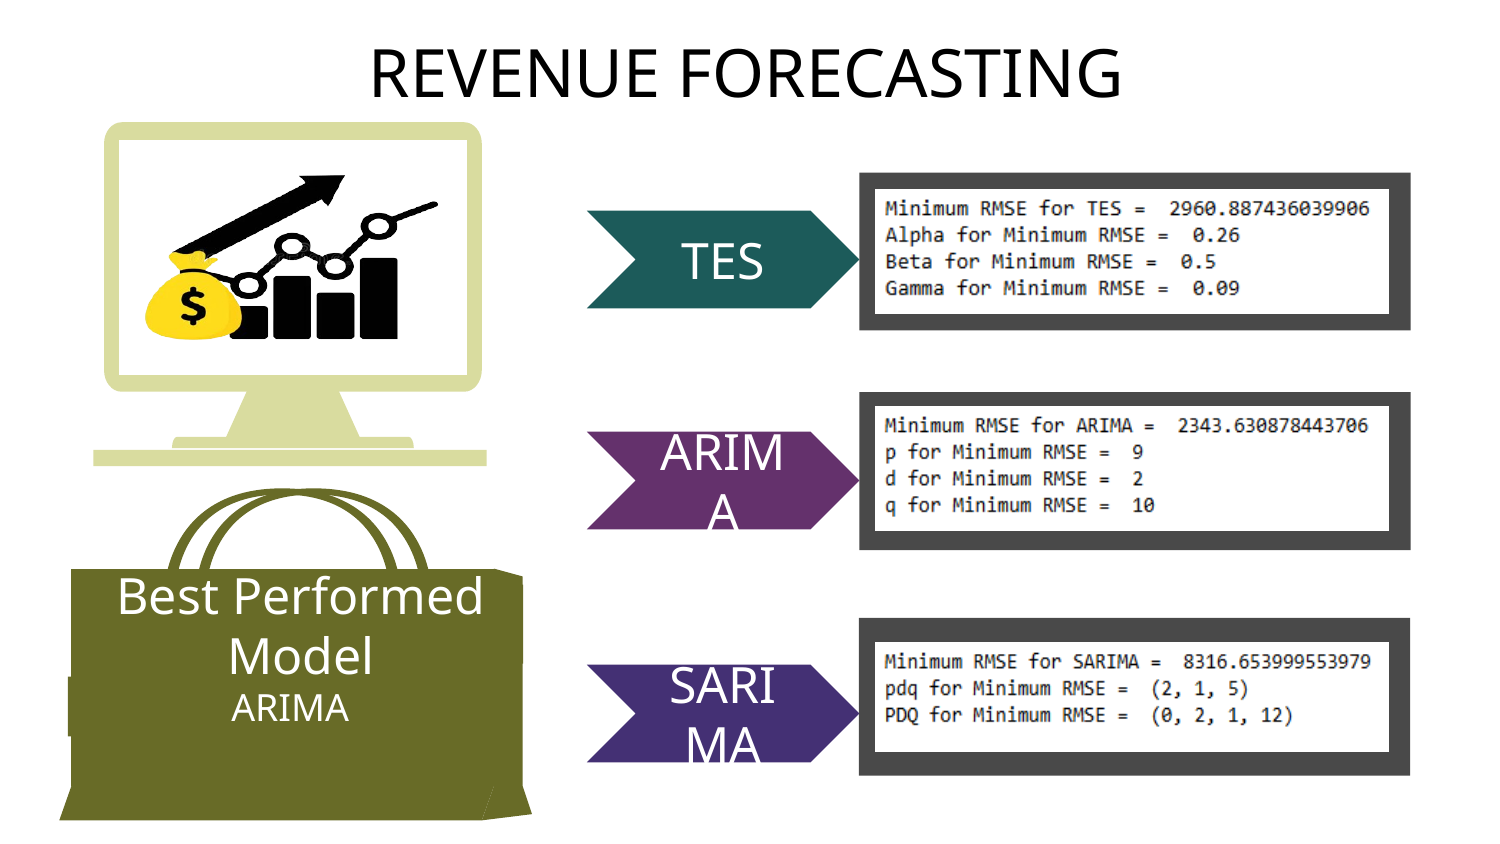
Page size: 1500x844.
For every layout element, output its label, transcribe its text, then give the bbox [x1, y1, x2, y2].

picture [875, 405, 1389, 532]
picture [875, 188, 1389, 315]
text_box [93, 121, 487, 467]
text_box SARIMA [586, 664, 860, 763]
text_box [859, 172, 1411, 331]
text_box ARIMA [586, 431, 859, 530]
text_box [859, 392, 1411, 551]
picture [874, 642, 1389, 752]
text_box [58, 488, 533, 821]
text_box TES [586, 210, 859, 309]
picture [118, 139, 468, 376]
text_box [858, 617, 1411, 776]
title REVENUE FORECASTING [38, 44, 1455, 98]
